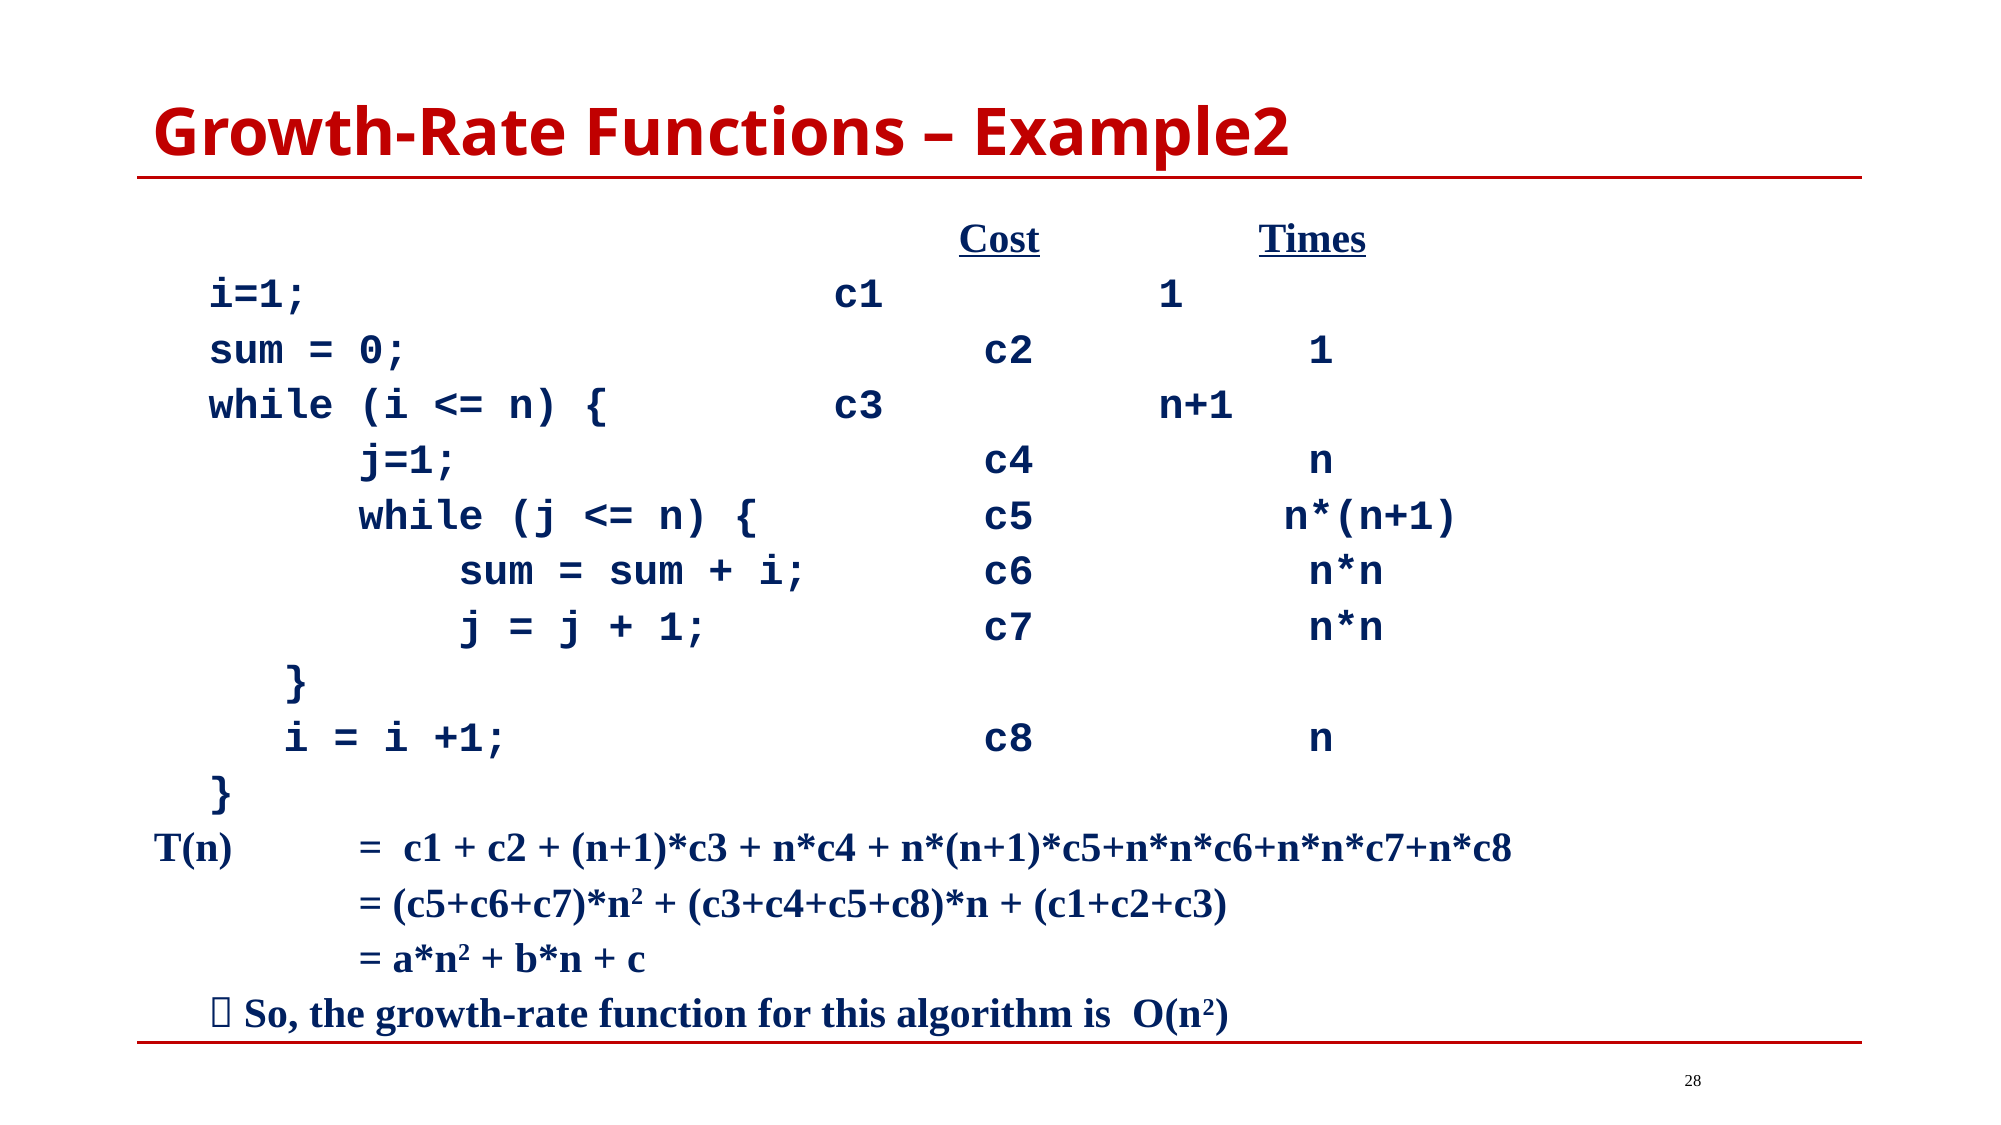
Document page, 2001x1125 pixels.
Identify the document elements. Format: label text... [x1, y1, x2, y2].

title Growth-Rate Functions – Example2 [137, 90, 1863, 178]
text_box 28 [1546, 1062, 1717, 1100]
text_box Cost Times i=1; c1 1 sum = 0; c2 1 while (i <= n) { c3 n+1 j=1; c4 n while (j <= n) { c5 n*(n+1) sum = sum + i; c6 n*n j = j + 1; c7 n*n } i = i +1; c8 n } T(n) = c1 + c2 + (n+1)*c3 + n*c4 + n*(n+1)*c5+n*n*c6+n*n*c7+n*c8 = (c5+c6+c7)*n2 + (c3+c4+c5+c8)*n + (c1+c2+c3) = a*n2 + b*n + c  So, the growth-rate function for this algorithm is O(n2) [137, 209, 1546, 1100]
